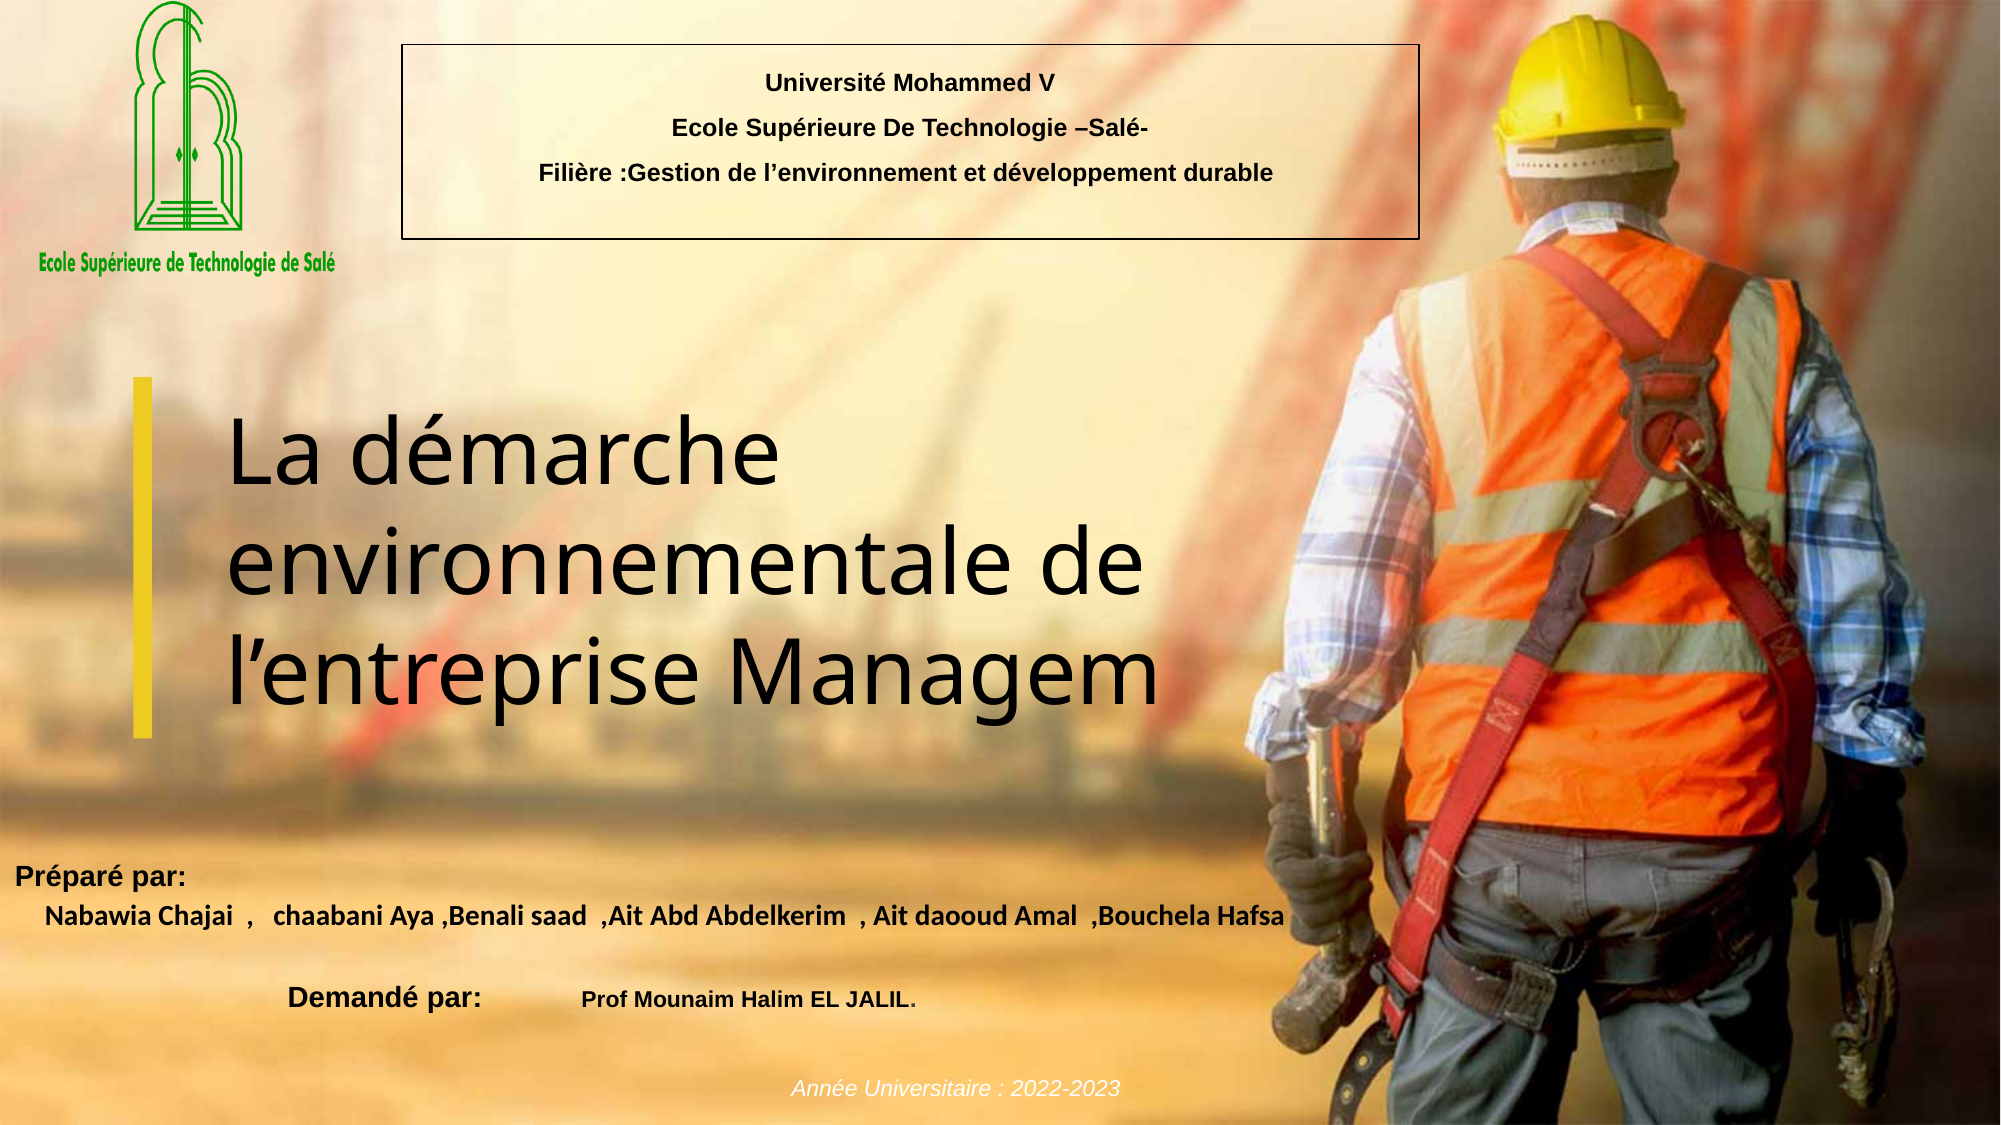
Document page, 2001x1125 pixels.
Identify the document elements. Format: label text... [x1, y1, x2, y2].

text_box Année Universitaire : 2022-2023 [210, 1066, 1702, 1109]
text_box [132, 376, 153, 740]
text_box Demandé par: Prof Mounaim Halim EL JALIL. [273, 970, 1250, 1021]
text_box Préparé par: Nabawia Chajai , chaabani Aya ,Benali saad ,Ait Abd Abdelkerim , Ait daooud Amal ,Bouchela Hafsa . [0, 849, 1400, 970]
text_box Université Mohammed V Ecole Supérieure De Technologie –Salé- Filière :Gestion de l’environnement et développement durable [401, 44, 1420, 239]
picture [0, 0, 2001, 1125]
text_box La démarche environnementale de l’entreprise Managem [210, 385, 1611, 731]
